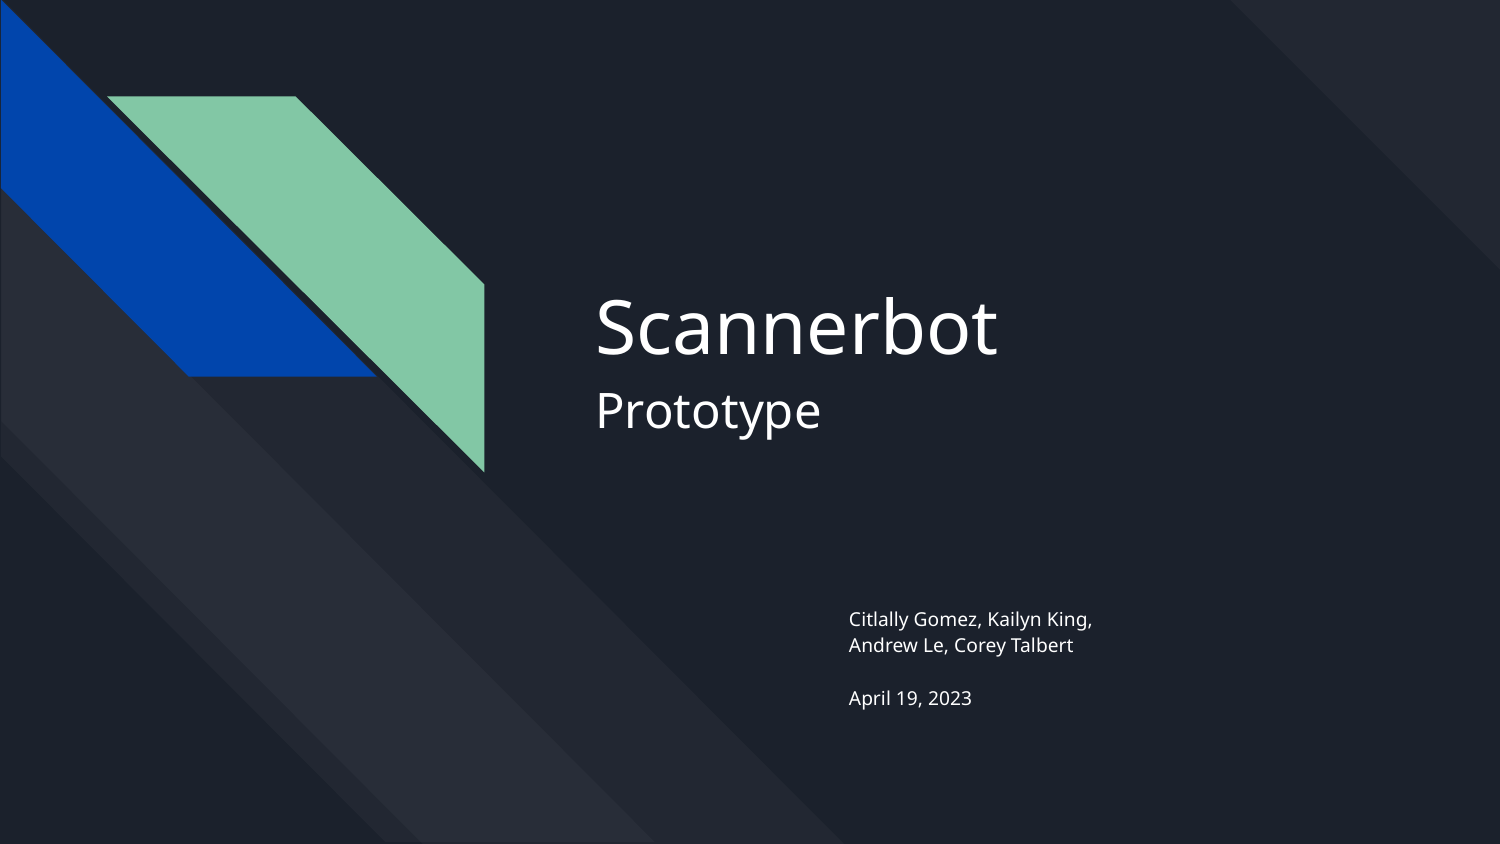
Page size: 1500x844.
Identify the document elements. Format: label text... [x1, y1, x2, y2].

title Scannerbot Prototype [580, 258, 1404, 518]
subtitle Citlally Gomez, Kailyn King, Andrew Le, Corey Talbert April 19, 2023 [833, 590, 1404, 727]
